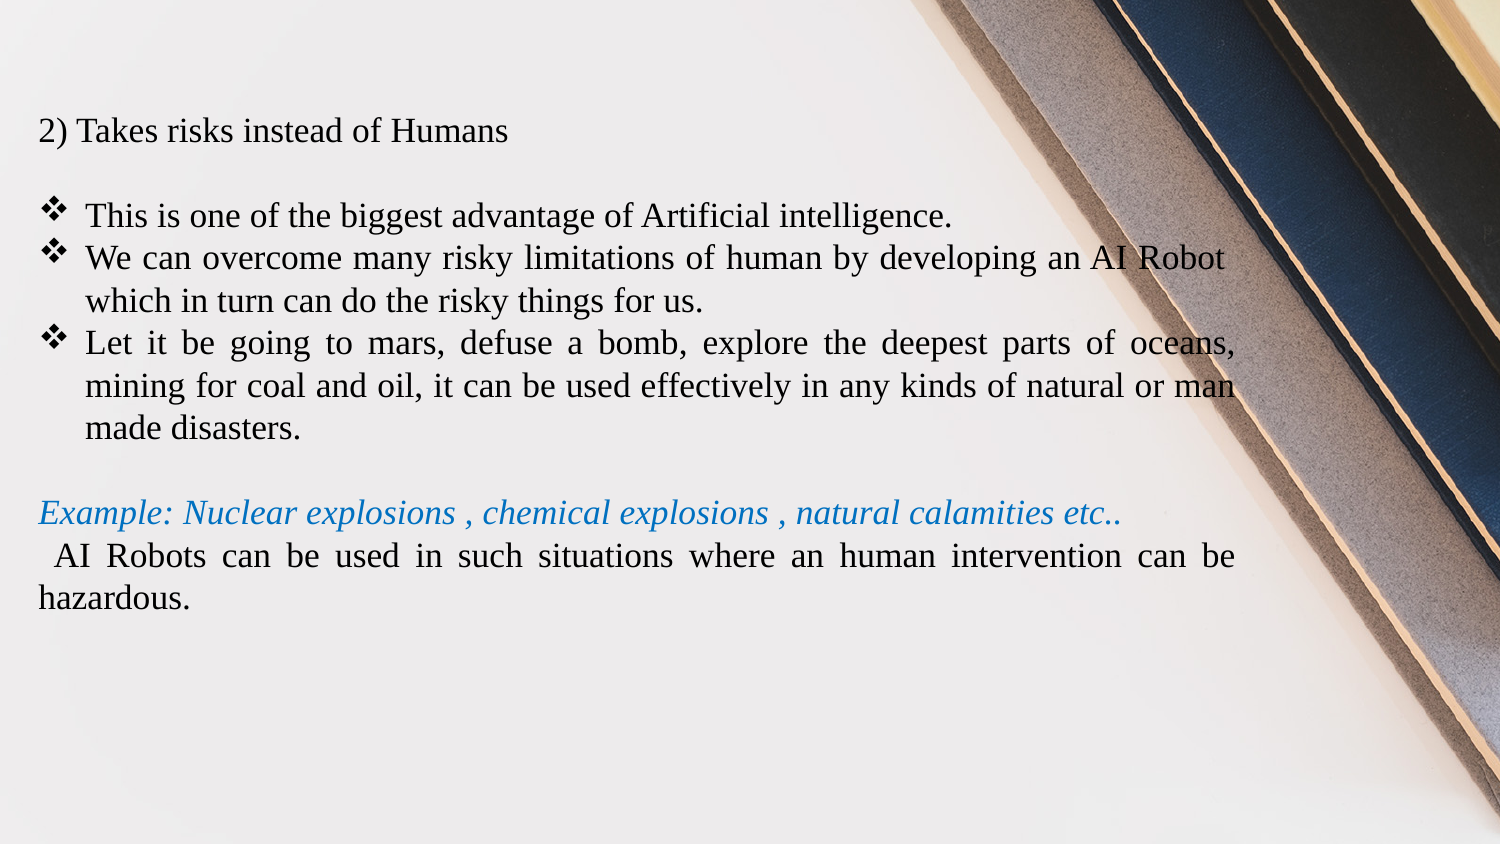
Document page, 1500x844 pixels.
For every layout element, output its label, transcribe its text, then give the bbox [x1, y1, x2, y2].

picture [0, 0, 1500, 844]
text_box 2) Takes risks instead of Humans This is one of the biggest advantage of Artificial intelligence. We can overcome many risky limitations of human by developing an AI Robot which in turn can do the risky things for us. Let it be going to mars, defuse a bomb, explore the deepest parts of oceans, mining for coal and oil, it can be used effectively in any kinds of natural or man made disasters. Example: Nuclear explosions , chemical explosions , natural calamities etc.. AI Robots can be used in such situations where an human intervention can be hazardous. [23, 99, 1251, 625]
